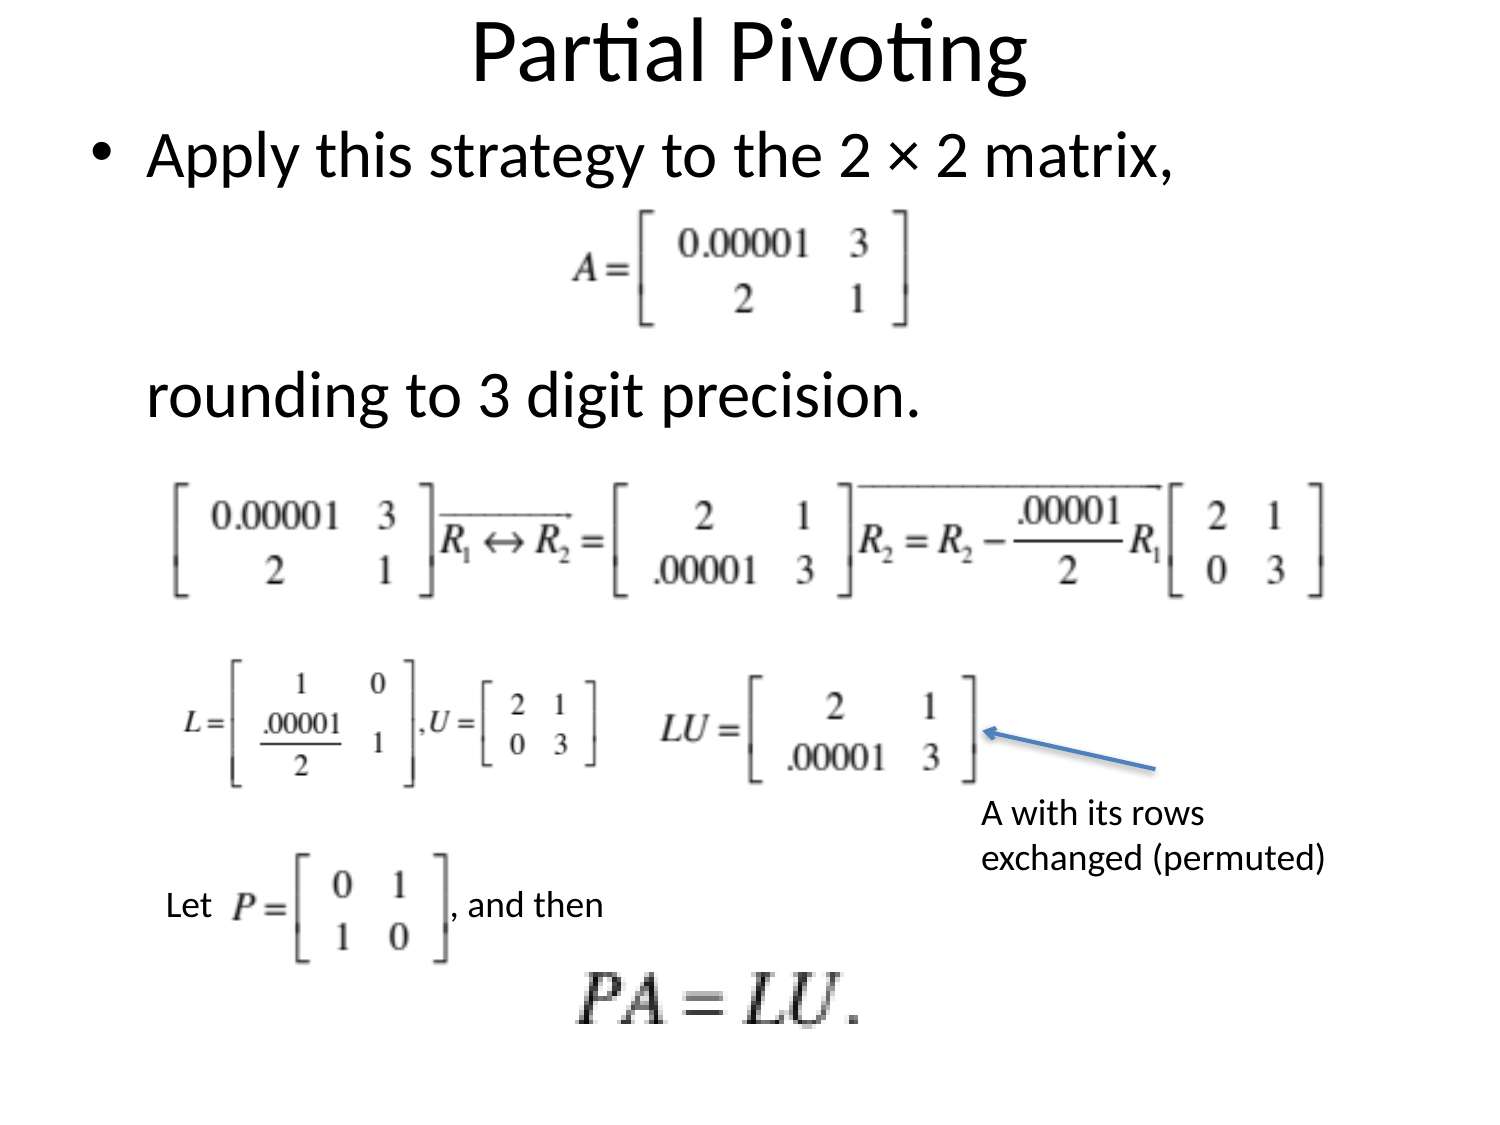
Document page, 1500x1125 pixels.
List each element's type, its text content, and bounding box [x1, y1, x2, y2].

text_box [566, 962, 859, 1053]
title Partial Pivoting [75, 0, 1425, 103]
list Apply this strategy to the 2 × 2 matrix, rounding to 3 digit precision. [75, 103, 1425, 846]
text_box Let , and then [151, 872, 220, 932]
text_box Let , and then [456, 872, 621, 932]
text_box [179, 653, 598, 789]
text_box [981, 730, 1156, 770]
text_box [654, 666, 983, 789]
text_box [169, 473, 1326, 603]
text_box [225, 844, 452, 969]
text_box A with its rows exchanged (permuted) [966, 780, 1363, 886]
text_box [566, 200, 910, 332]
